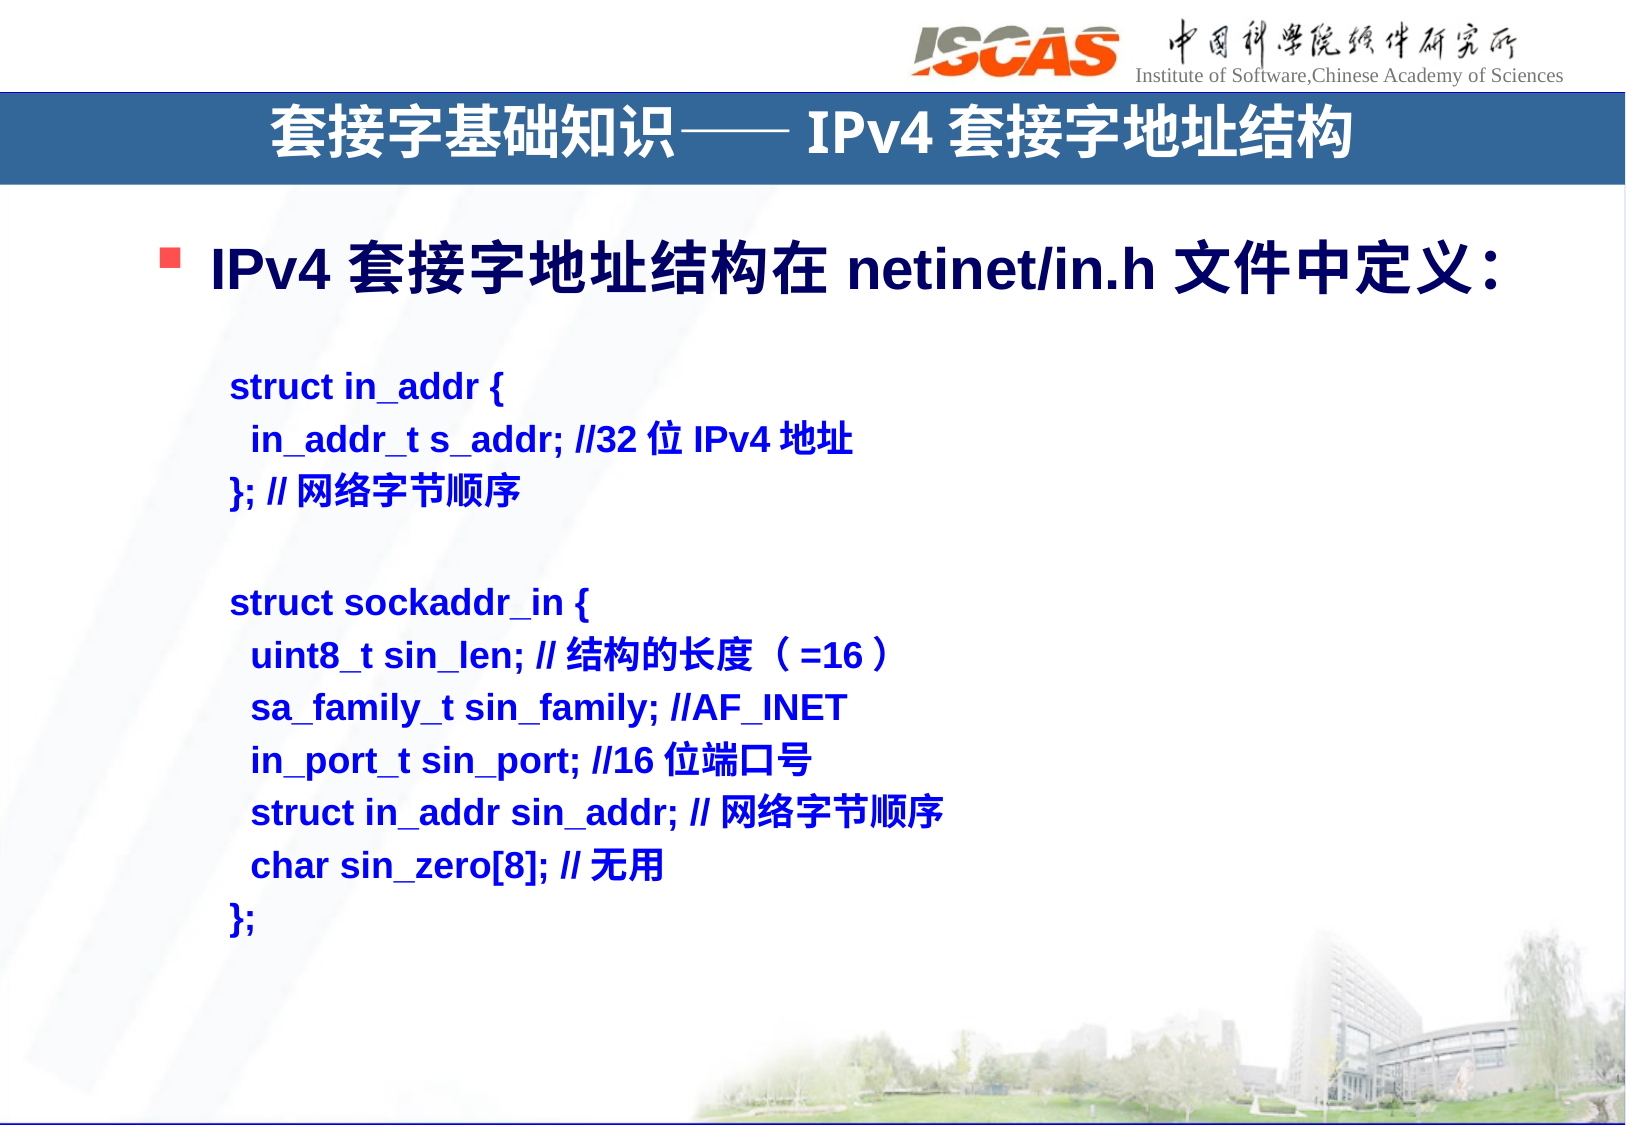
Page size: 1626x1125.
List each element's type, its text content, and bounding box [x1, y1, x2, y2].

list IPv4套接字地址结构在netinet/in.h文件中定义： struct in_addr { in_addr_t s_addr; //32位IPv4地址 }; //网络字节顺序 struct sockaddr_in { uint8_t sin_len; //结构的长度（=16） sa_family_t sin_family; //AF_INET in_port_t sin_port; //16位端口号 struct in_addr sin_addr; //网络字节顺序 char sin_zero[8]; //无用 }; [139, 231, 1492, 988]
picture [0, 92, 1626, 1125]
picture [1166, 15, 1519, 71]
picture [907, 18, 1132, 87]
title 套接字基础知识——IPv4套接字地址结构 [0, 93, 1625, 185]
